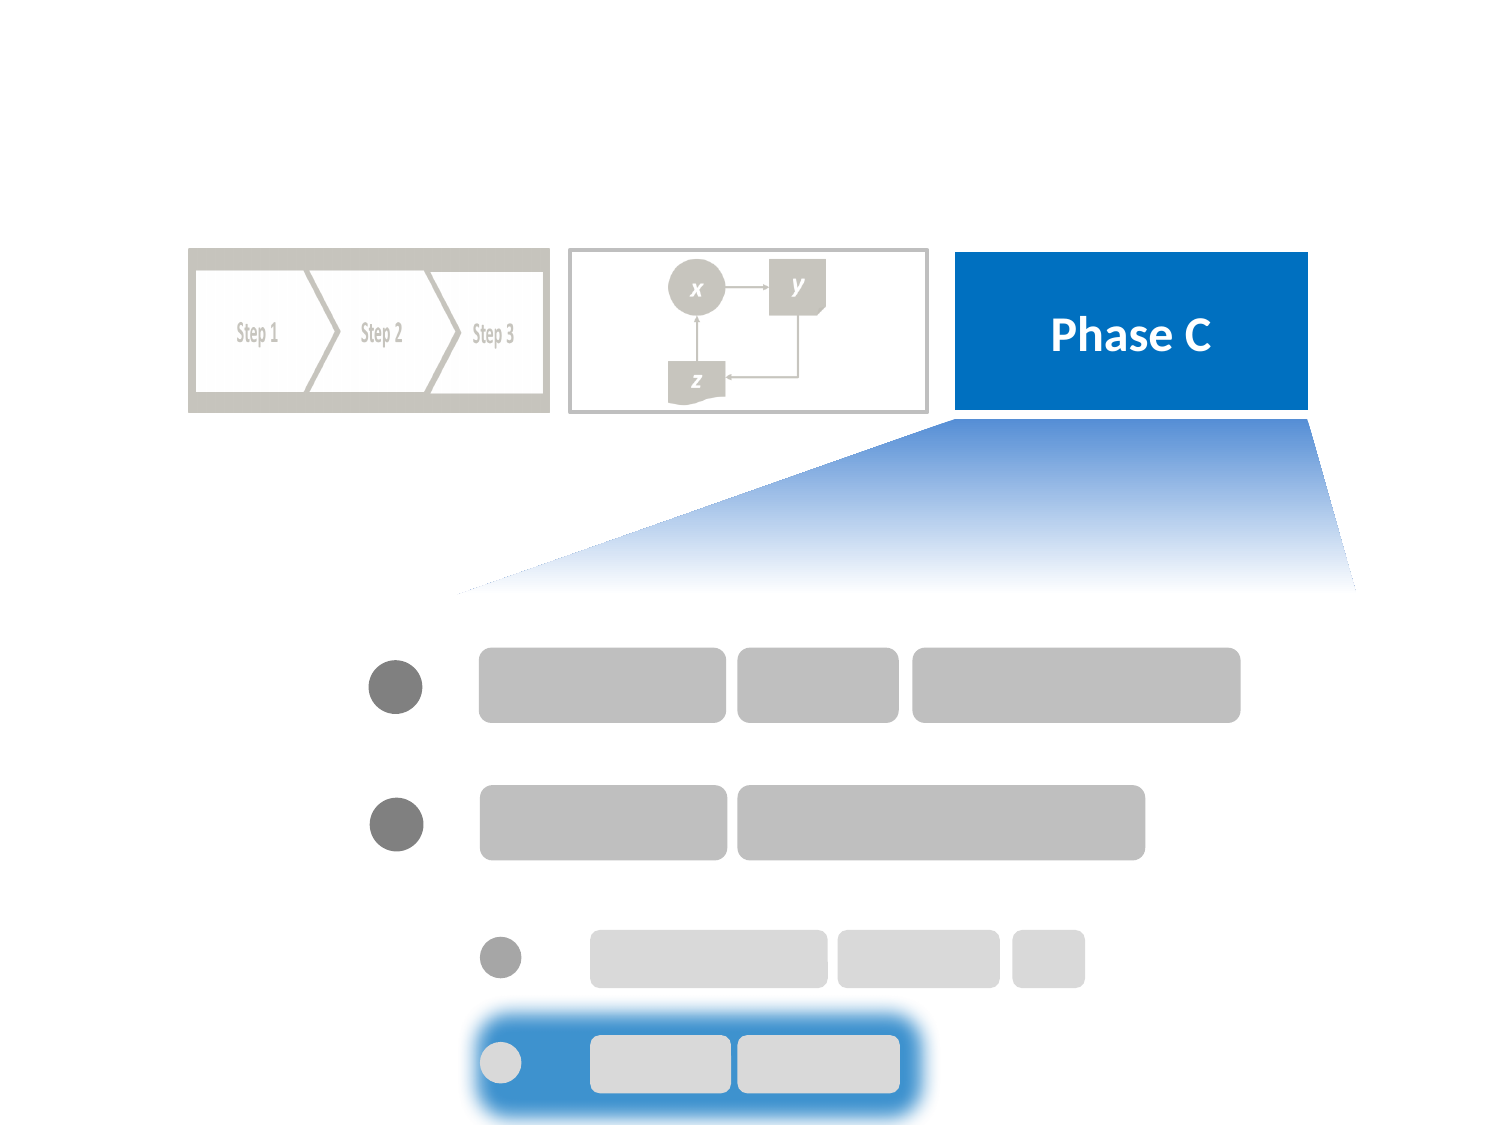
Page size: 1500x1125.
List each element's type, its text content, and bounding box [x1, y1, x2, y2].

text_box [568, 248, 929, 414]
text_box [368, 647, 1241, 1094]
text_box [454, 416, 1359, 598]
text_box Phase C [950, 248, 1312, 414]
picture [668, 257, 827, 413]
picture [187, 248, 550, 413]
